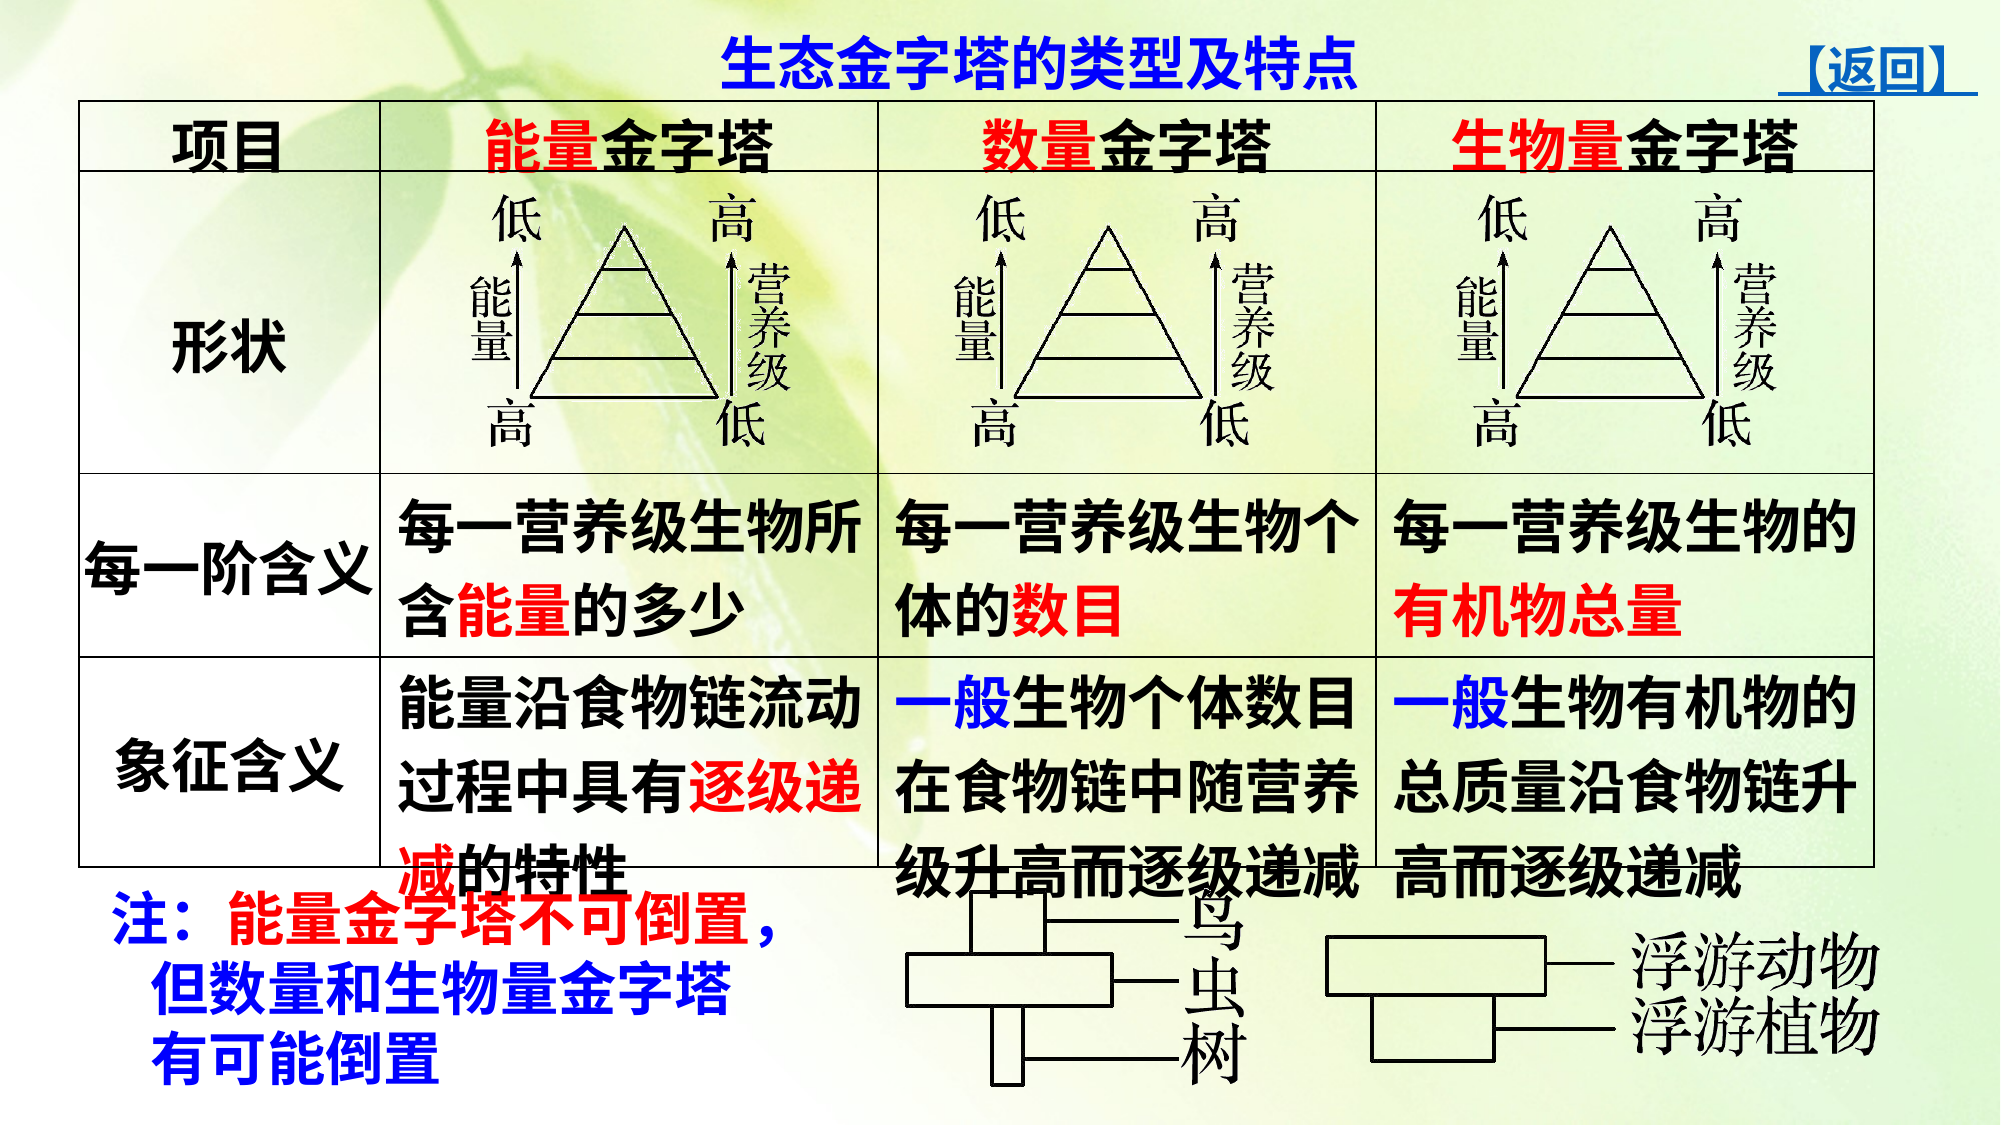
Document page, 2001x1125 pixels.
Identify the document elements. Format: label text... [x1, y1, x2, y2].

table_cell 形状 [80, 172, 379, 473]
table_cell [1377, 172, 1873, 473]
table_cell 每一营养级生物的有机物总量 [1377, 474, 1873, 656]
table_cell 能量沿食物链流动过程中具有逐级递减的特性 [381, 658, 877, 866]
table_header 生物量金字塔 [1377, 102, 1873, 170]
text_box 注：能量金字塔不可倒置， 但数量和生物量金字塔 有可能倒置 [95, 874, 840, 1100]
table_cell [879, 172, 1375, 473]
table_cell 每一营养级生物个体的数目 [879, 474, 1375, 656]
text_box 【返回】 [1763, 31, 1993, 119]
table_cell [381, 172, 877, 473]
table_cell 每一阶含义 [80, 474, 379, 656]
table_cell 一般生物有机物的总质量沿食物链升高而逐级递减 [1377, 658, 1873, 866]
table_header 项目 [80, 102, 379, 170]
table_cell 一般生物个体数目在食物链中随营养级升高而逐级递减 [879, 658, 1375, 866]
table_header 能量金字塔 [381, 102, 877, 170]
table_cell 象征含义 [80, 658, 379, 866]
picture [0, 0, 2001, 1125]
table_cell 每一营养级生物所含能量的多少 [381, 474, 877, 656]
text_box 生态金字塔的类型及特点 [704, 19, 1449, 100]
table_header 数量金字塔 [879, 102, 1375, 170]
